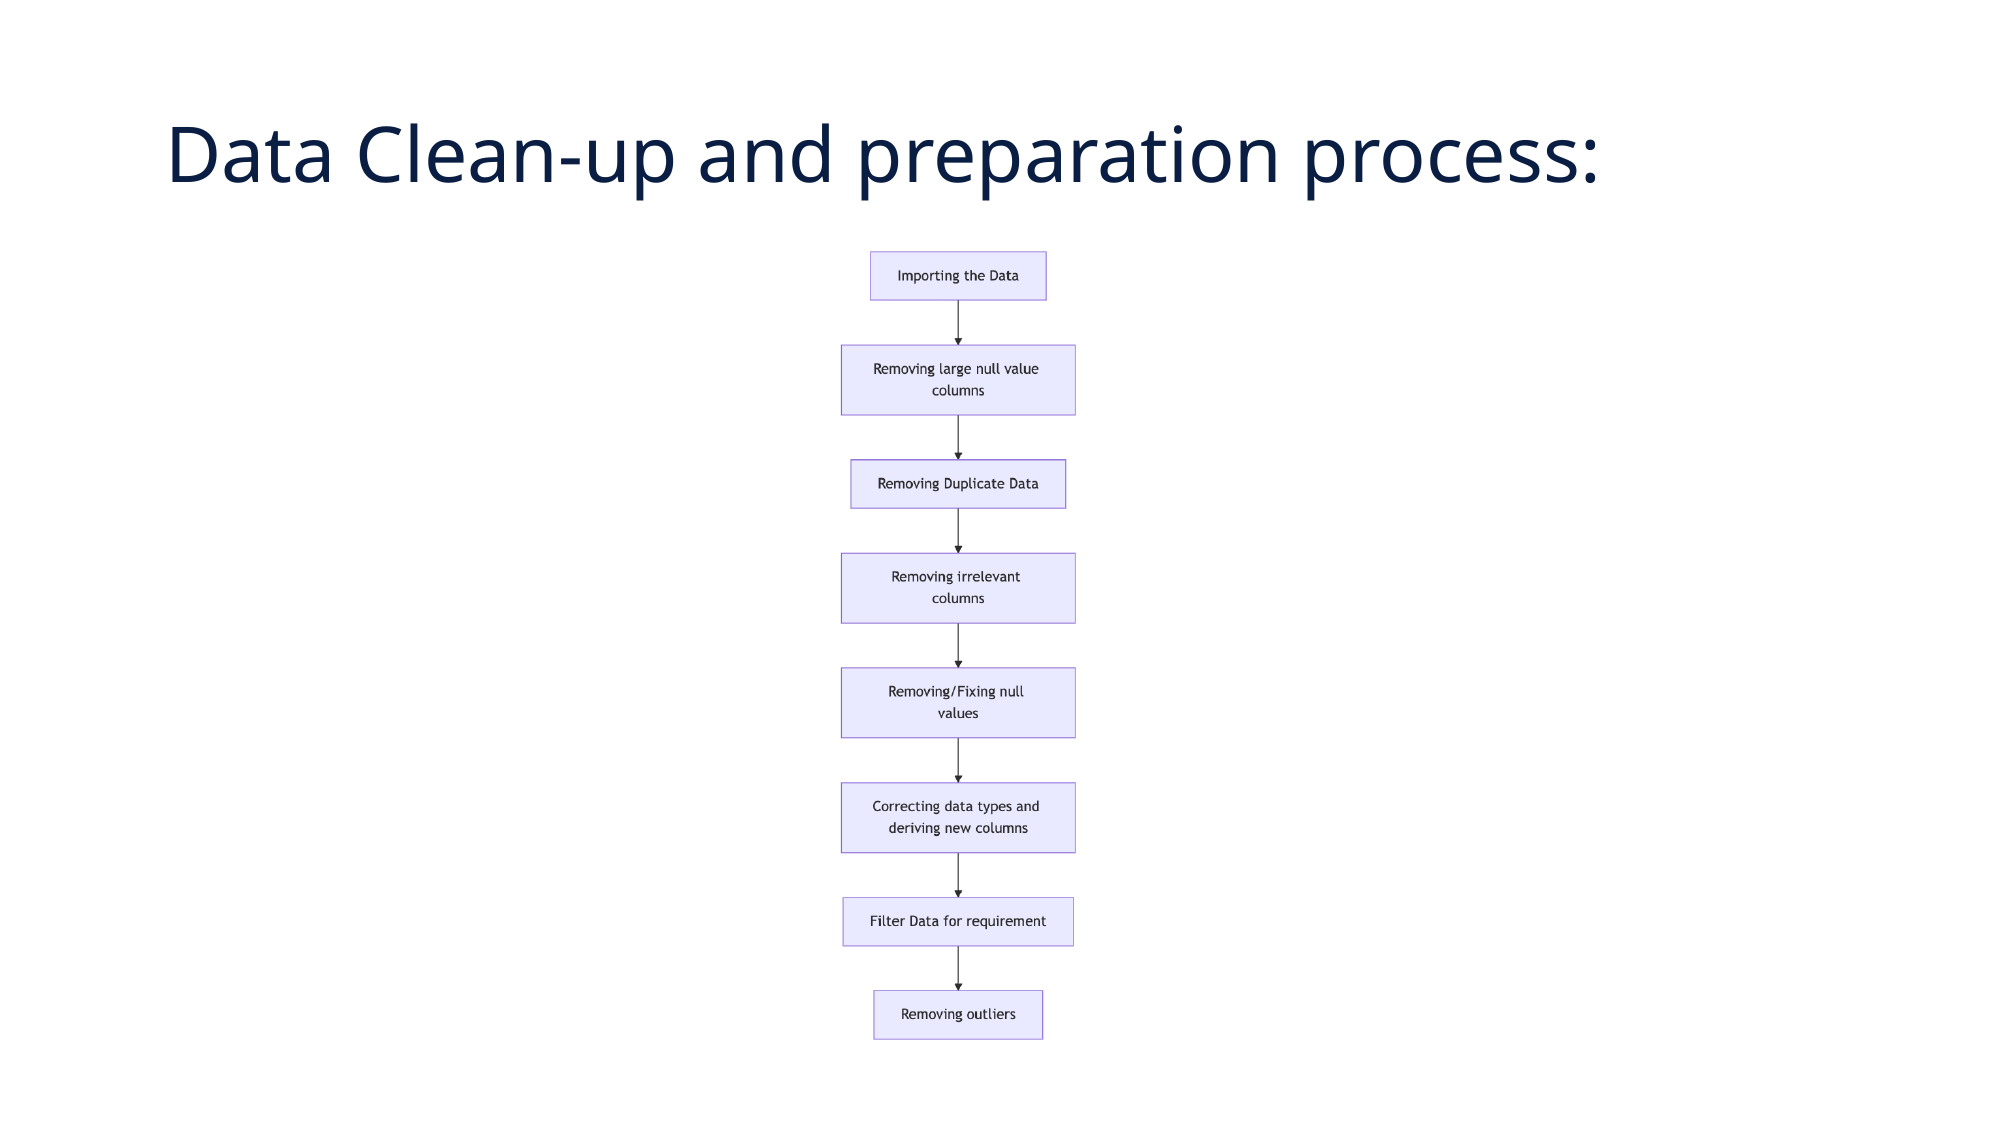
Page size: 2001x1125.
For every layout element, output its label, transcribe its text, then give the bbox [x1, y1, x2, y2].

title Data Clean-up and preparation process: [150, 47, 1801, 285]
picture [785, 247, 1152, 1048]
